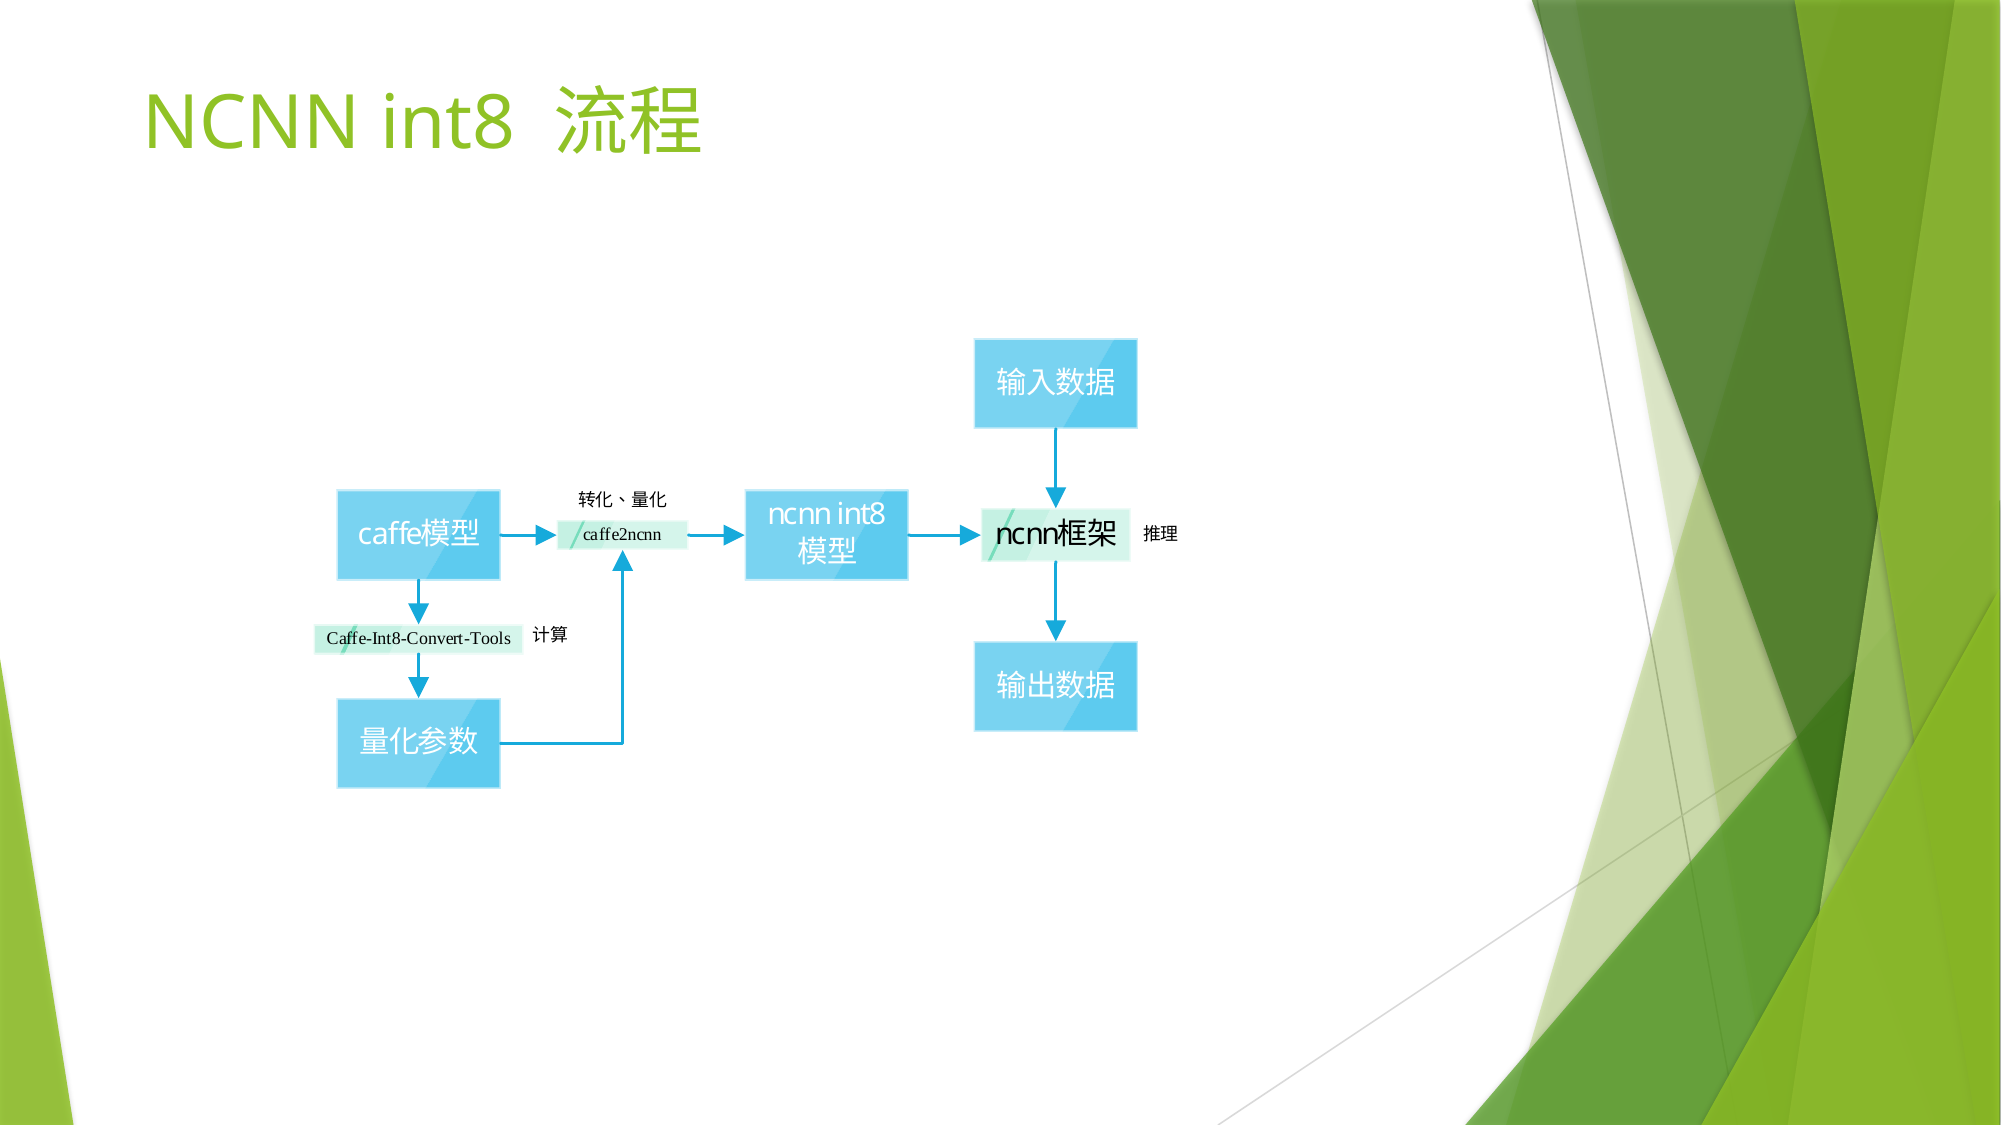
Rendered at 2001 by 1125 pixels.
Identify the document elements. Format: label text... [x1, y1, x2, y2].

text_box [308, 333, 1194, 792]
text_box NCNN int8 流程 [127, 65, 719, 171]
